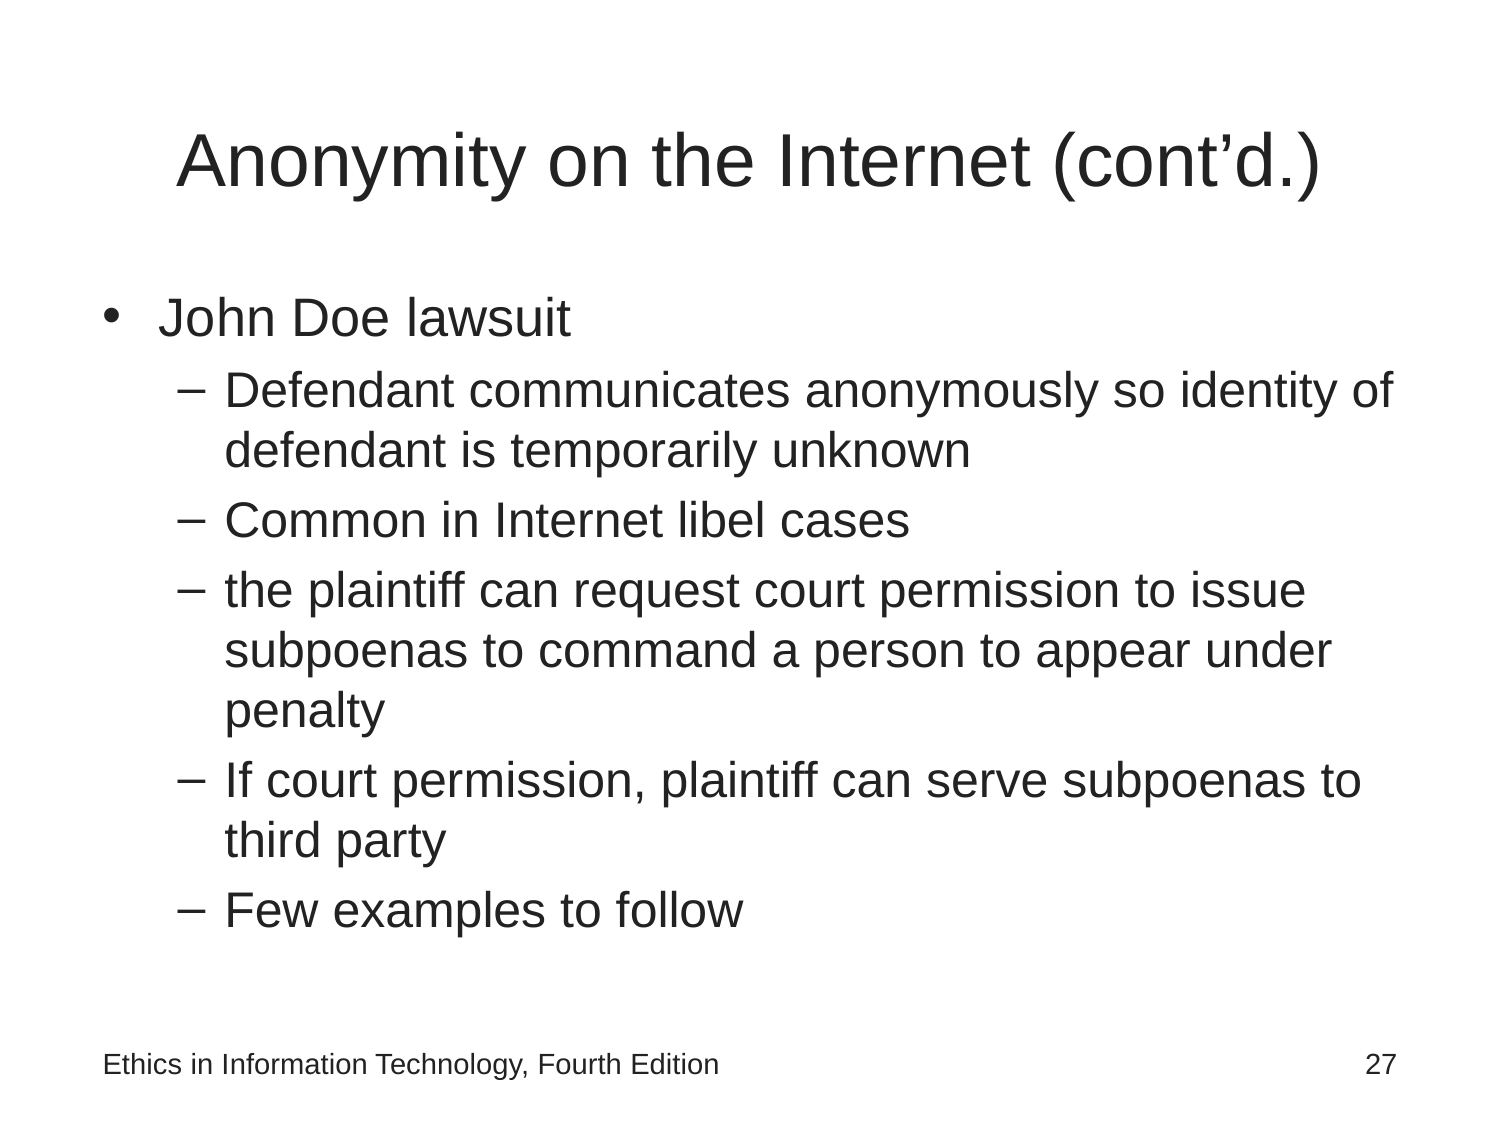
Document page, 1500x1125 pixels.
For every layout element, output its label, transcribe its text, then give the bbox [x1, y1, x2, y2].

text_box Ethics in Information Technology, Fourth Edition [87, 1037, 1299, 1100]
list John Doe lawsuit Defendant communicates anonymously so identity of defendant is temporarily unknown Common in Internet libel cases the plaintiff can request court permission to issue subpoenas to command a person to appear under penalty If court permission, plaintiff can serve subpoenas to third party Few examples to follow [87, 275, 1413, 1025]
title Anonymity on the Internet (cont’d.) [87, 62, 1413, 250]
text_box ‹#› [1299, 1037, 1413, 1100]
